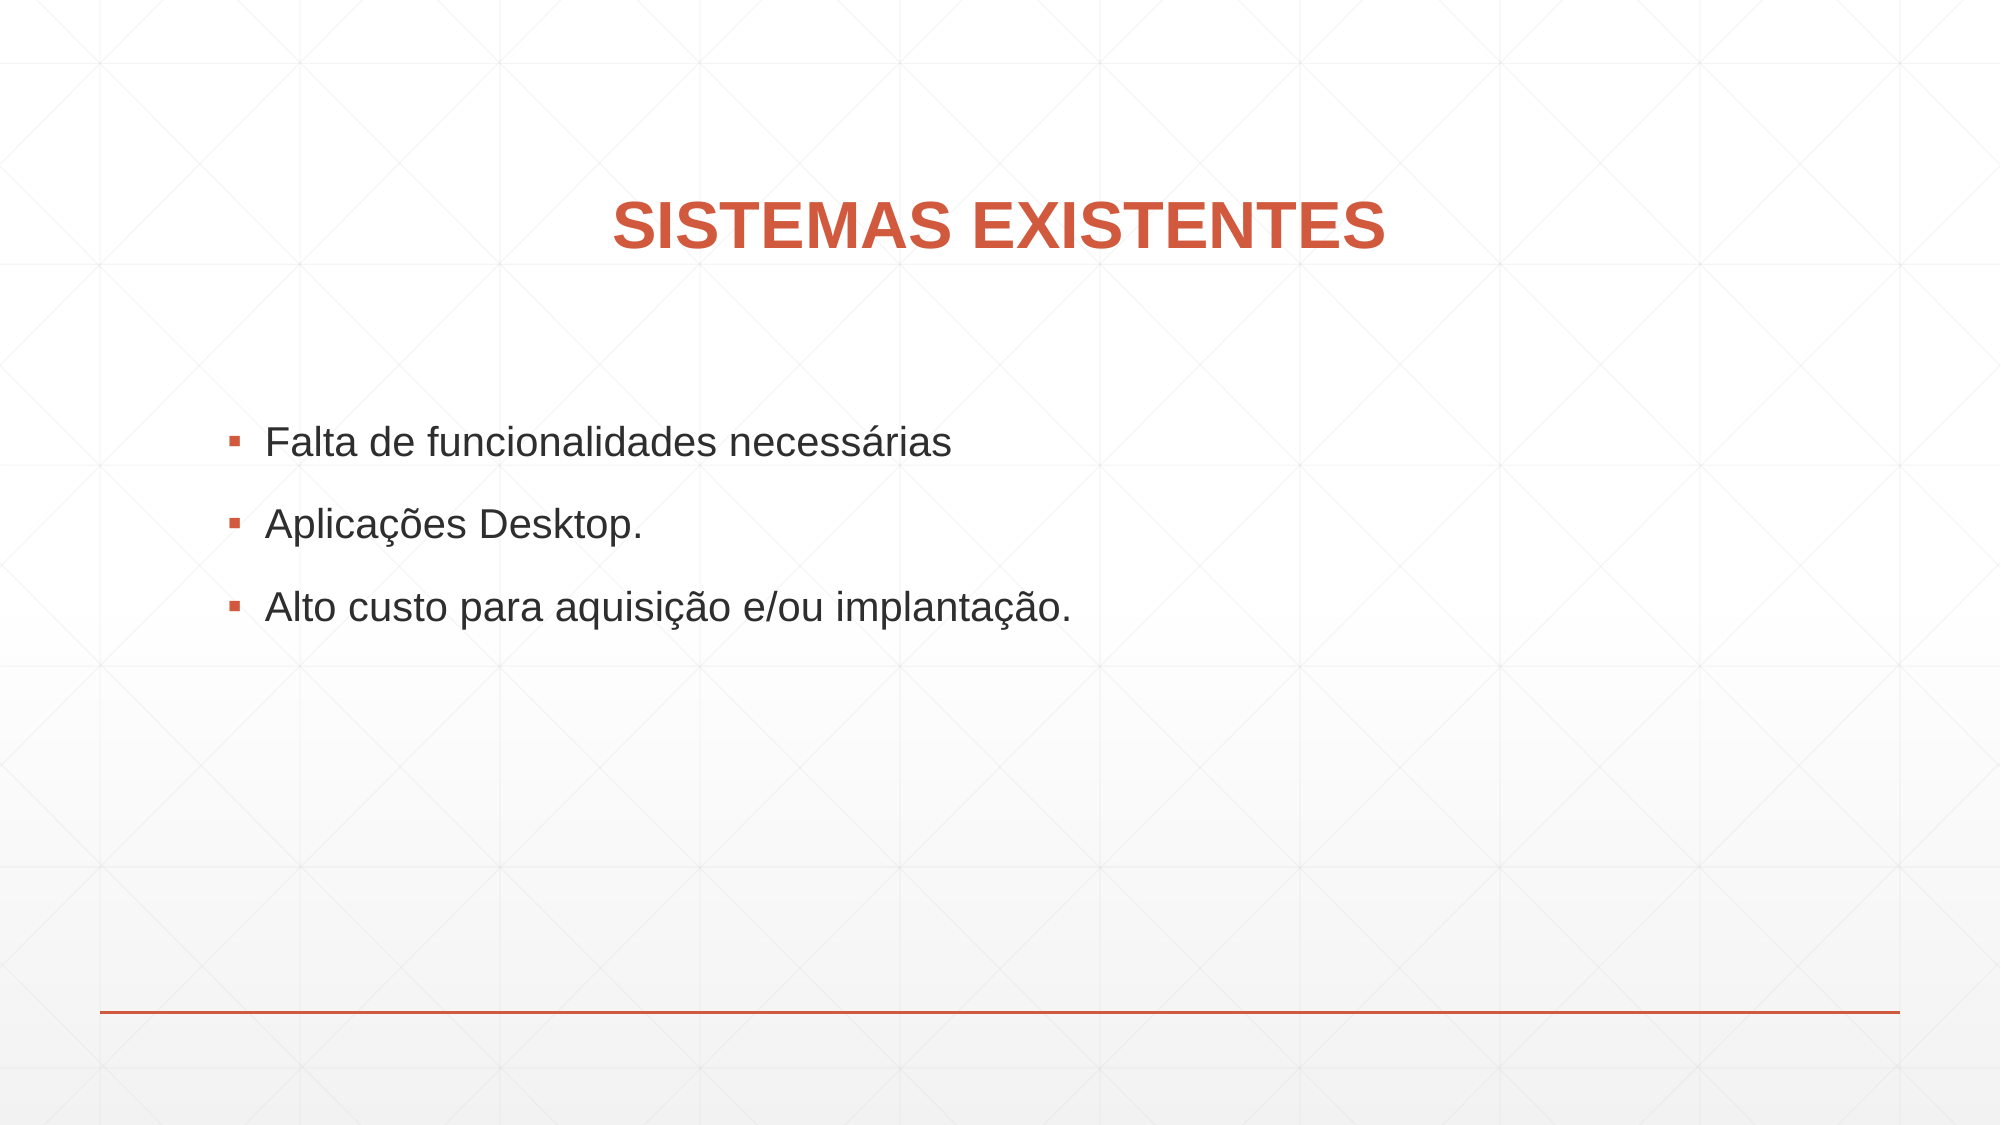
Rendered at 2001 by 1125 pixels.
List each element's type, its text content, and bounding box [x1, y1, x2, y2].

list Falta de funcionalidades necessárias Aplicações Desktop. Alto custo para aquisição e/ou implantação. [212, 324, 1788, 950]
title SISTEMAS EXISTENTES [212, 82, 1788, 271]
